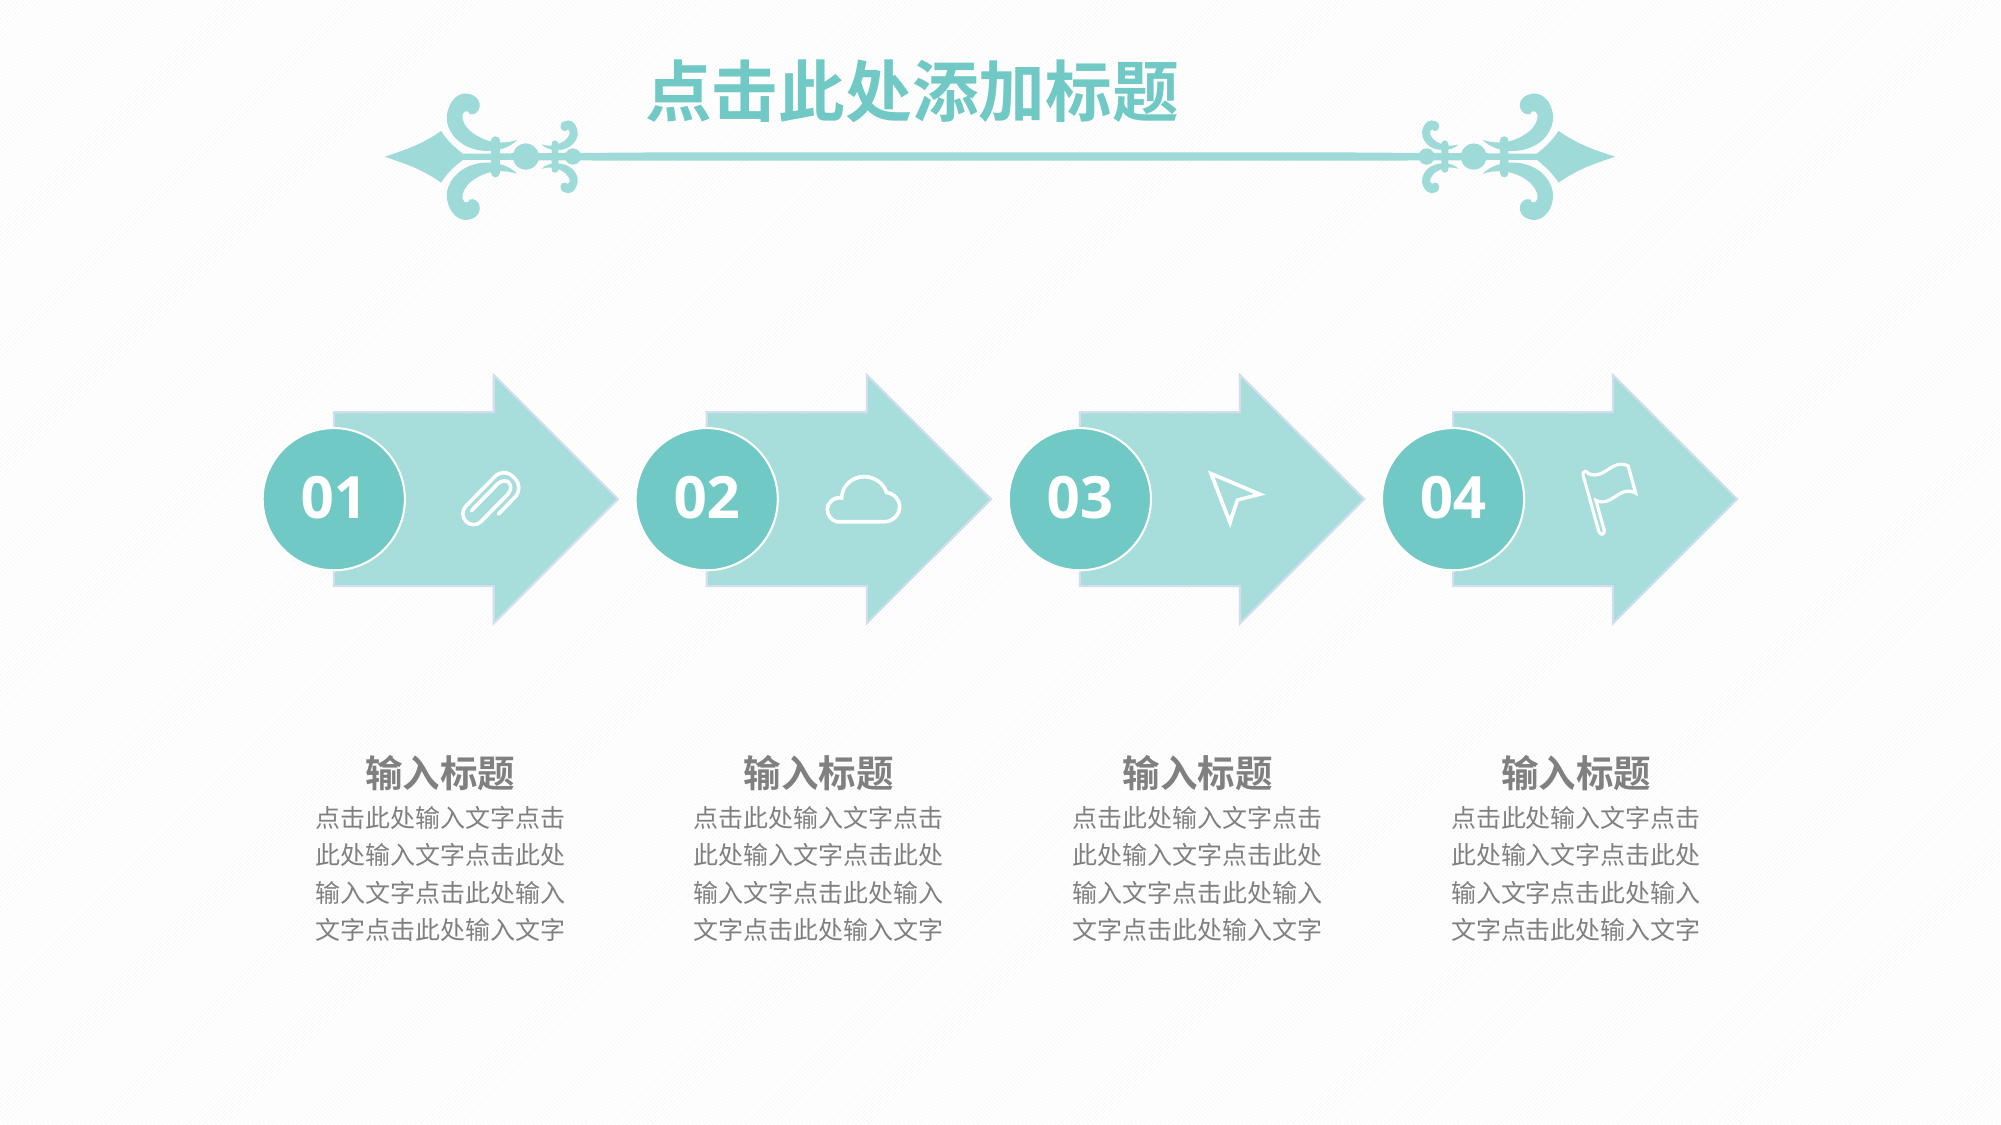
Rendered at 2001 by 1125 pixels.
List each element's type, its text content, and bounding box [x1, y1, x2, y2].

text_box 输入标题 点击此处输入文字点击此处输入文字点击此处输入文字点击此处输入文字点击此处输入文字 [675, 731, 963, 953]
text_box 输入标题 点击此处输入文字点击此处输入文字点击此处输入文字点击此处输入文字点击此处输入文字 [1432, 731, 1720, 953]
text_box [1381, 374, 1738, 624]
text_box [1008, 374, 1365, 624]
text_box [262, 374, 618, 624]
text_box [384, 90, 1616, 224]
text_box 点击此处添加标题 [630, 42, 1370, 90]
text_box 输入标题 点击此处输入文字点击此处输入文字点击此处输入文字点击此处输入文字点击此处输入文字 [297, 731, 584, 953]
text_box 输入标题 点击此处输入文字点击此处输入文字点击此处输入文字点击此处输入文字点击此处输入文字 [1054, 731, 1341, 953]
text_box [635, 374, 992, 624]
